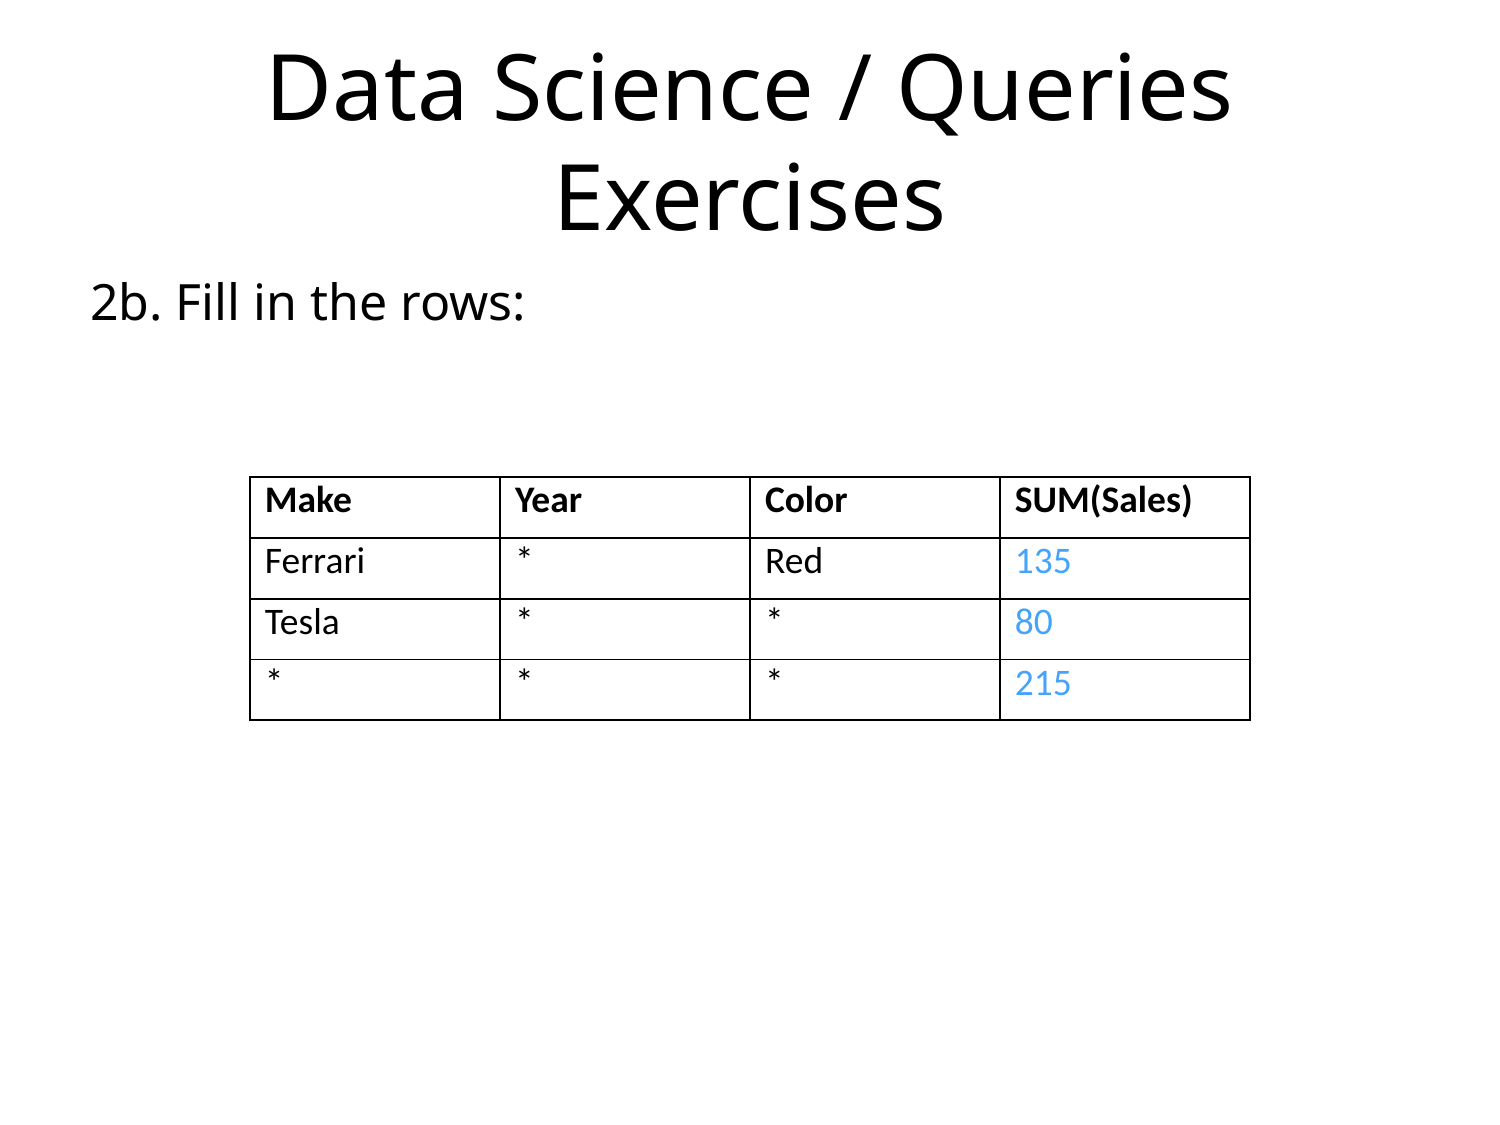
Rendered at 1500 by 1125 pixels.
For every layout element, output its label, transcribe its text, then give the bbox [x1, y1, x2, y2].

table_cell Ferrari [251, 539, 499, 598]
table_header Year [501, 478, 749, 537]
table_cell 80 [1001, 600, 1249, 659]
table_cell Tesla [251, 600, 499, 659]
table_cell 135 [1001, 539, 1249, 598]
table_cell * [501, 539, 749, 598]
table_header Make [251, 478, 499, 537]
table_header Color [751, 478, 999, 537]
table_cell * [751, 660, 999, 719]
list 2b. Fill in the rows: [75, 262, 1425, 1095]
table_cell * [501, 600, 749, 659]
table_cell Red [751, 539, 999, 598]
title Data Science / Queries Exercises [75, 45, 1425, 233]
table_cell 215 [1001, 660, 1249, 719]
table_header SUM(Sales) [1001, 478, 1249, 537]
table_cell * [501, 660, 749, 719]
table_cell * [751, 600, 999, 659]
table_cell * [251, 660, 499, 719]
